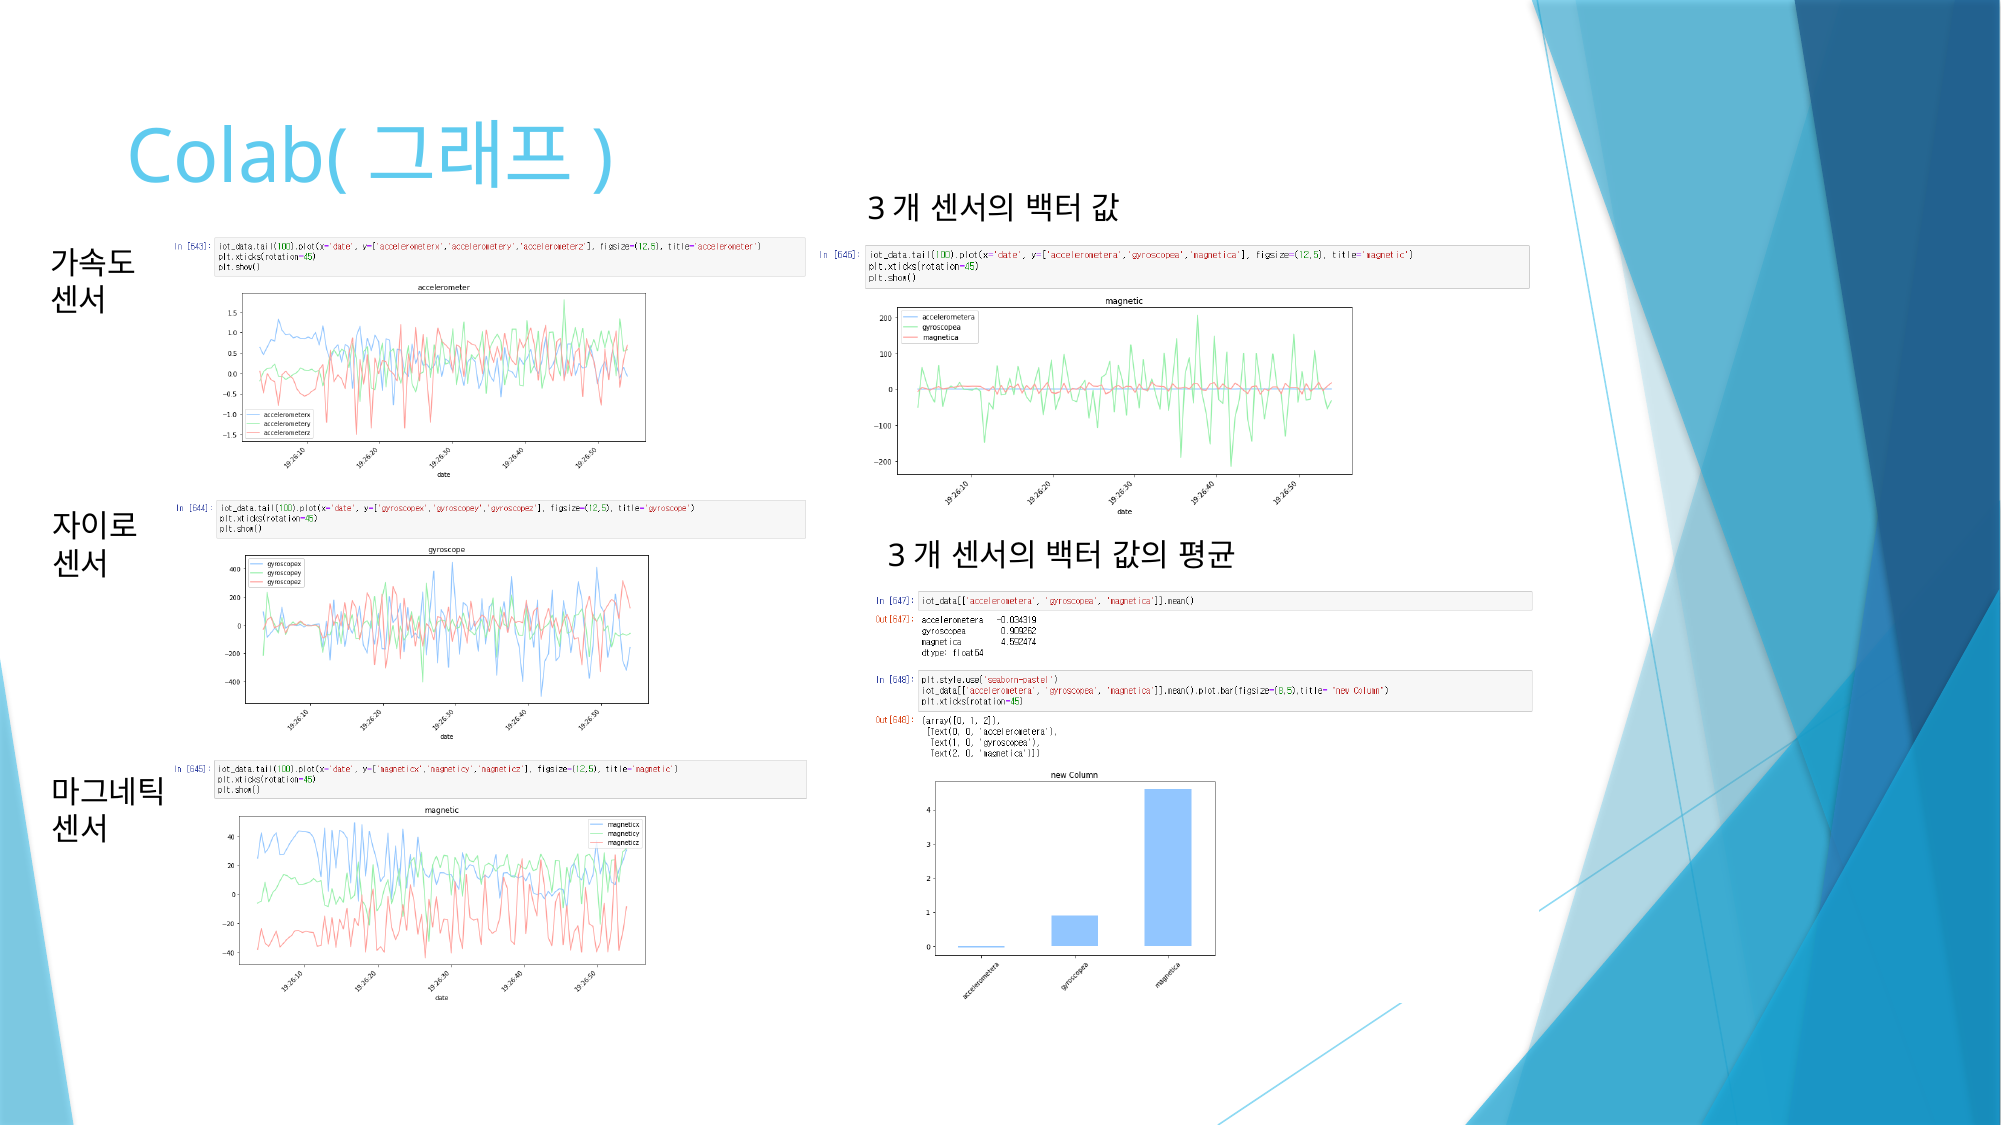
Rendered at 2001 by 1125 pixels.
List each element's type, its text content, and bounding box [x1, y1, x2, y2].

text_box 3개 센서의 백터 값의 평균 [873, 529, 1312, 581]
title Colab(그래프) [111, 99, 1522, 235]
text_box 자이로 센서 [37, 499, 163, 589]
text_box 가속도 센서 [35, 235, 164, 326]
picture [165, 755, 811, 1004]
picture [872, 589, 1539, 1004]
picture [165, 233, 1540, 748]
text_box 3개 센서의 백터 값 [852, 181, 1164, 233]
text_box 마그네틱 센서 [36, 764, 161, 854]
